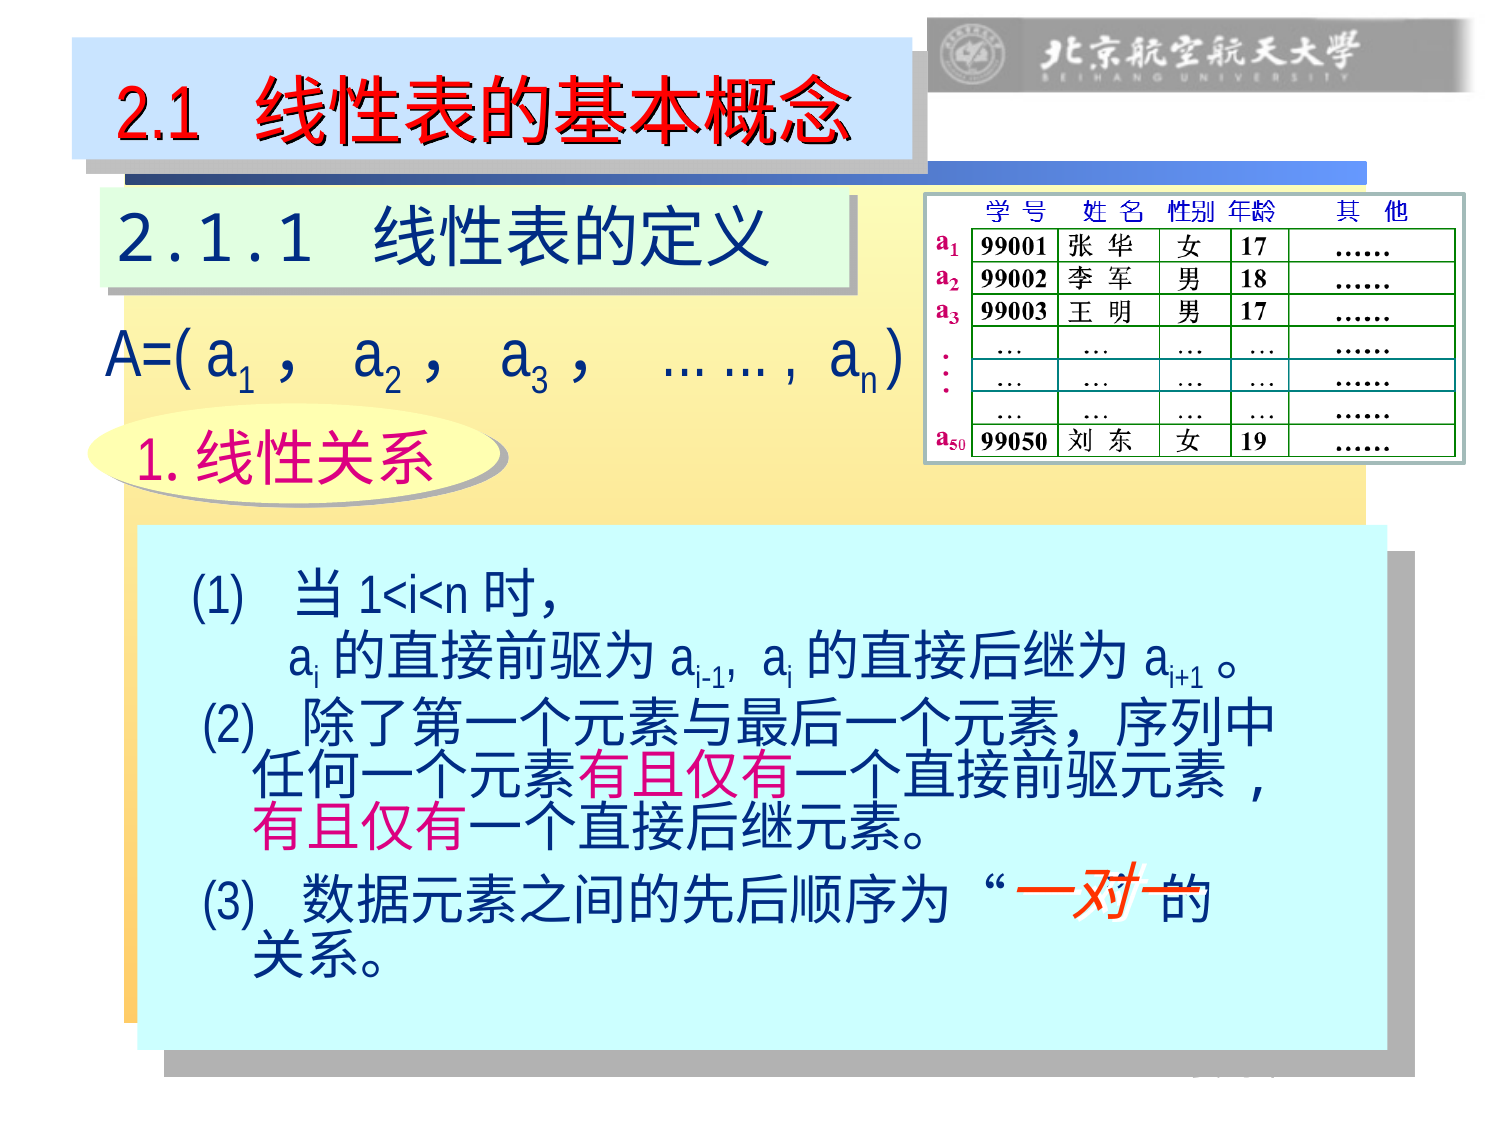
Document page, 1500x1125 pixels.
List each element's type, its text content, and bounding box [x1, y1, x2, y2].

picture [927, 0, 1500, 102]
text_box A=( a1，a2，a3， ... ... , an ) [29, 302, 921, 409]
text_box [99, 187, 850, 288]
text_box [87, 403, 535, 504]
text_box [187, 844, 1377, 1050]
picture [926, 196, 1463, 462]
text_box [137, 524, 1388, 1051]
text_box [71, 37, 938, 162]
